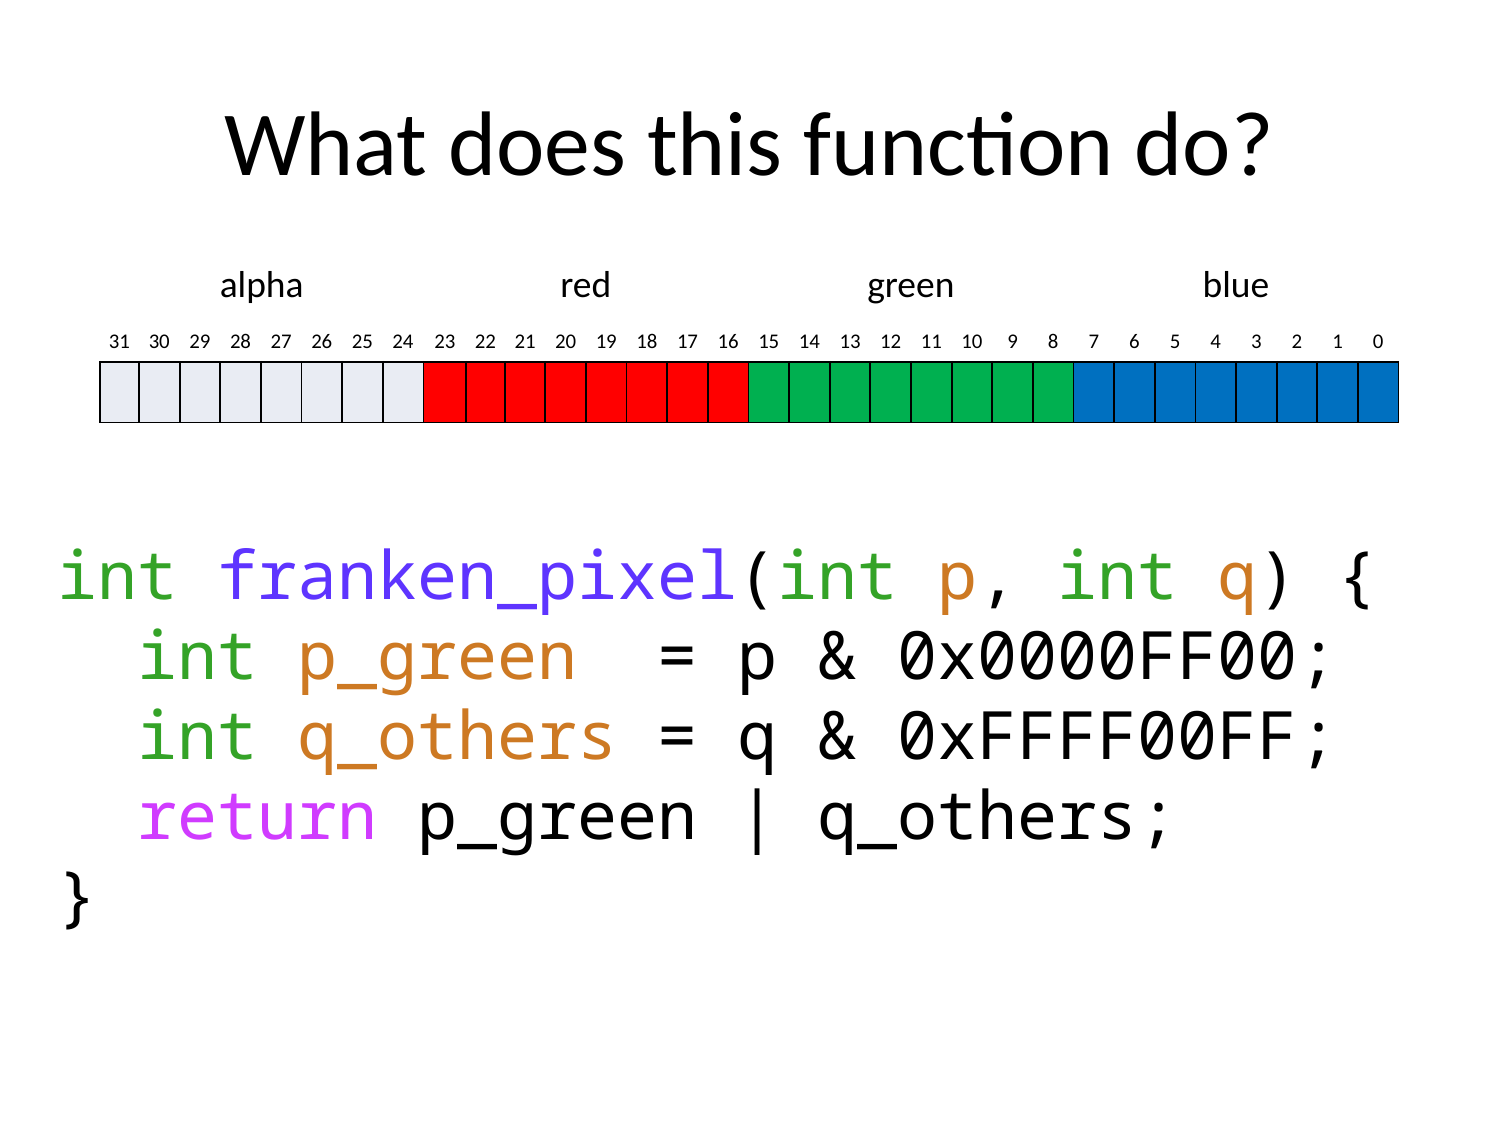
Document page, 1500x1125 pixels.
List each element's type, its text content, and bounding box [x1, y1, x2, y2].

table_cell [424, 363, 465, 422]
table_cell 13 [831, 323, 869, 361]
table_cell 10 [953, 323, 991, 361]
table_cell 2 [1278, 323, 1316, 361]
table_cell [831, 363, 869, 422]
table_cell 3 [1237, 323, 1276, 361]
table_cell 8 [1034, 323, 1073, 361]
table_cell [221, 363, 260, 422]
table_cell [262, 363, 301, 422]
table_cell 29 [181, 323, 219, 361]
table_cell 21 [506, 323, 544, 361]
table_cell [467, 363, 504, 422]
table_cell 16 [709, 323, 748, 361]
table_cell 12 [871, 323, 910, 361]
table_cell [1318, 363, 1357, 422]
table_cell [871, 363, 910, 422]
table_cell [912, 363, 951, 422]
table_cell 25 [343, 323, 382, 361]
text_box int franken_pixel(int p, int q) { int p_green = p & 0x0000FF00; int q_others = q & 0xFFFF00FF; return p_green | q_others; } [42, 525, 1416, 940]
table_header green [749, 263, 1073, 322]
table_cell 28 [221, 323, 260, 361]
table_cell 6 [1115, 323, 1154, 361]
table_cell 11 [912, 323, 951, 361]
table_cell [384, 363, 423, 422]
table_cell 0 [1359, 323, 1398, 361]
table_cell 23 [424, 323, 465, 361]
table_cell 9 [993, 323, 1032, 361]
table_cell [506, 363, 544, 422]
table_cell [709, 363, 748, 422]
table_cell [101, 363, 138, 422]
table_cell [993, 363, 1032, 422]
table_cell 4 [1196, 323, 1235, 361]
table_cell [302, 363, 341, 422]
table_cell 7 [1074, 323, 1113, 361]
table_cell 18 [627, 323, 666, 361]
table_cell 22 [467, 323, 504, 361]
table_cell 30 [140, 323, 179, 361]
table_cell [1278, 363, 1316, 422]
table_cell [546, 363, 585, 422]
table_header alpha [101, 263, 423, 322]
table_cell [587, 363, 626, 422]
title What does this function do? [75, 45, 1425, 233]
table_cell 31 [101, 323, 138, 361]
table_cell [1196, 363, 1235, 422]
table_cell [668, 363, 707, 422]
table_cell [1156, 363, 1195, 422]
table_header blue [1074, 263, 1398, 322]
table_cell [1074, 363, 1113, 422]
table_cell [1034, 363, 1073, 422]
table_header red [424, 263, 748, 322]
table_cell [140, 363, 179, 422]
table_cell [1359, 363, 1398, 422]
table_cell [627, 363, 666, 422]
table_cell 1 [1318, 323, 1357, 361]
table_cell [343, 363, 382, 422]
table_cell [181, 363, 219, 422]
table_cell 27 [262, 323, 301, 361]
table_cell [1115, 363, 1154, 422]
table_cell [790, 363, 829, 422]
table_cell 17 [668, 323, 707, 361]
table_cell 15 [749, 323, 788, 361]
table_cell 5 [1156, 323, 1195, 361]
table_cell 24 [384, 323, 423, 361]
table_cell [953, 363, 991, 422]
table_cell 26 [302, 323, 341, 361]
table_cell 14 [790, 323, 829, 361]
table_cell [1237, 363, 1276, 422]
table_cell 19 [587, 323, 626, 361]
table_cell 20 [546, 323, 585, 361]
table_cell [749, 363, 788, 422]
